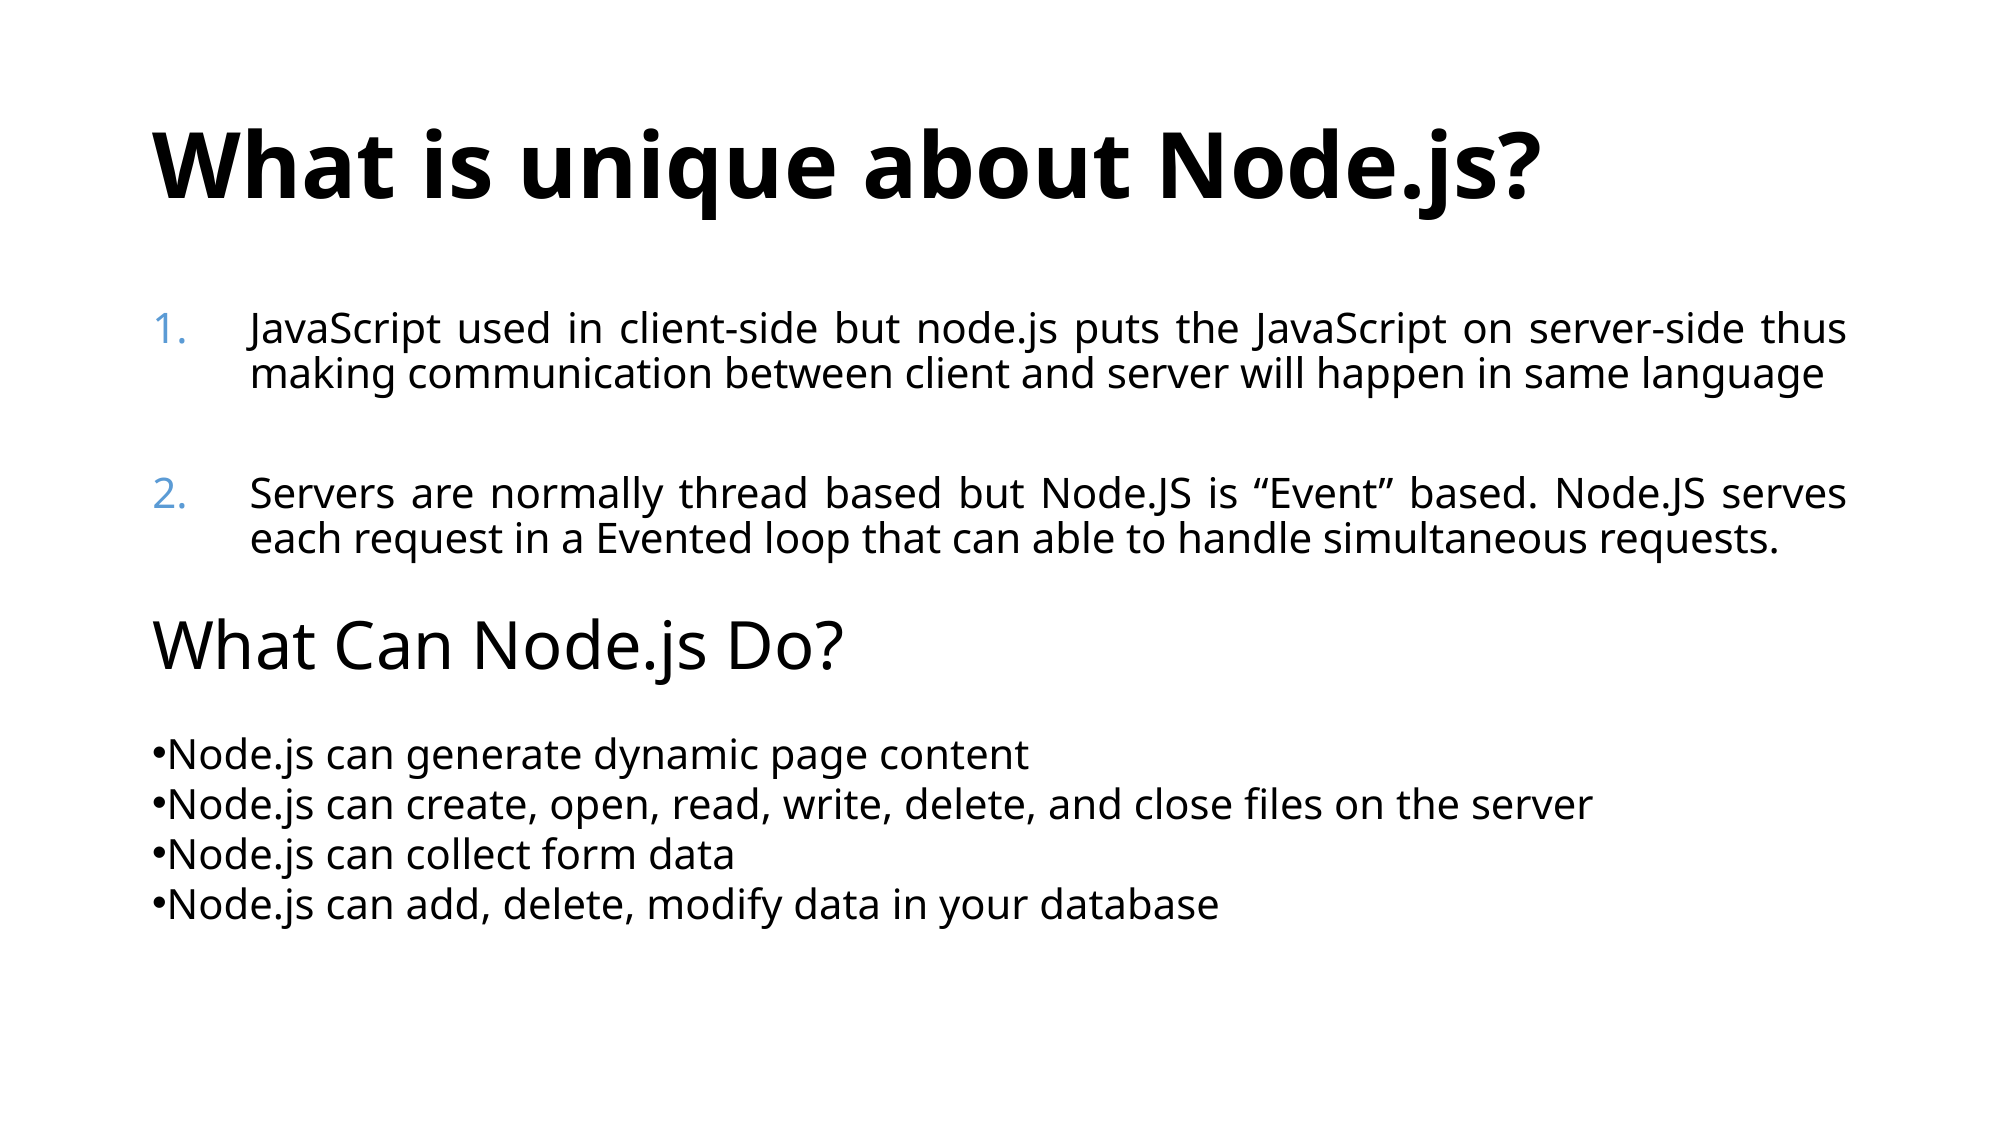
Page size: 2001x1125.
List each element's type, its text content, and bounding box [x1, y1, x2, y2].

text_box What Can Node.js Do? Node.js can generate dynamic page content Node.js can create, open, read, write, delete, and close files on the server Node.js can collect form data Node.js can add, delete, modify data in your database [137, 595, 1863, 935]
title What is unique about Node.js? [137, 59, 1863, 278]
list JavaScript used in client-side but node.js puts the JavaScript on server-side thus making communication between client and server will happen in same language Servers are normally thread based but Node.JS is “Event” based. Node.JS serves each request in a Evented loop that can able to handle simultaneous requests. [137, 299, 1863, 595]
